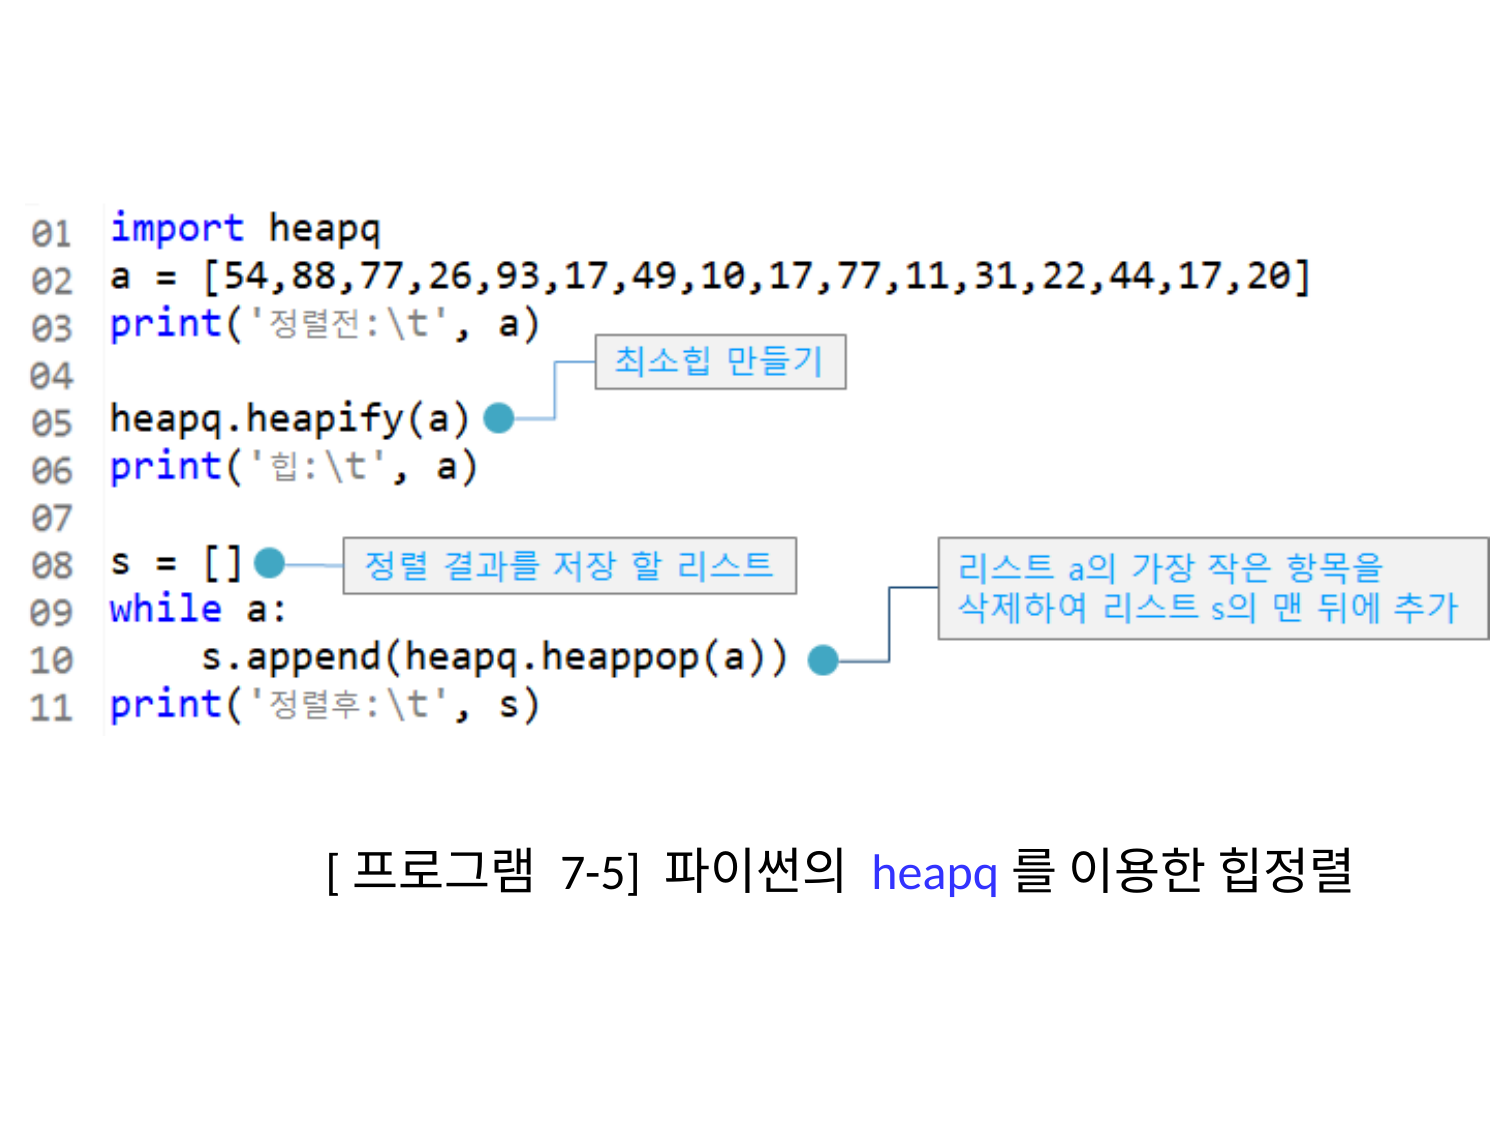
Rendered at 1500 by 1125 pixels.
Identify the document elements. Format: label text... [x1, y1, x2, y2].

text_box [프로그램 7-5] 파이썬의 heapq를 이용한 힙정렬 [310, 832, 1371, 907]
picture [25, 202, 1490, 736]
